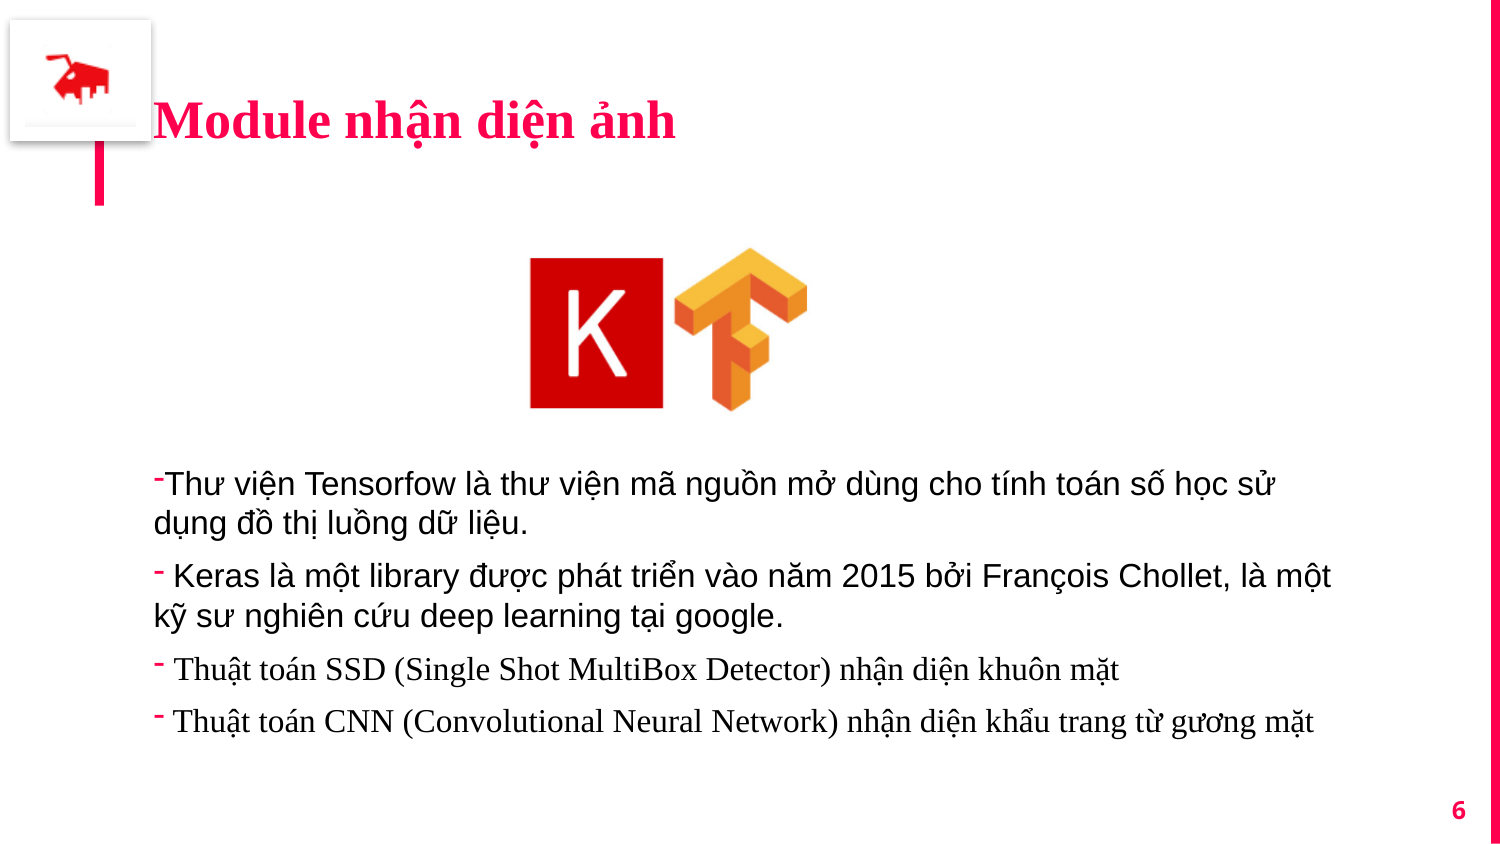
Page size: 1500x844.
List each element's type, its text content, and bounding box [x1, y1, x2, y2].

list Thư viện Tensorfow là thư viện mã nguồn mở dùng cho tính toán số học sử dụng đồ thị luồng dữ liệu. Keras là một library được phát triển vào năm 2015 bởi François Chollet, là một kỹ sư nghiên cứu deep learning tại google. Thuật toán SSD (Single Shot MultiBox Detector) nhận diện khuôn mặt Thuật toán CNN (Convolutional Neural Network) nhận diện khẩu trang từ gương mặt [138, 446, 1363, 808]
slide_number 6 [1391, 779, 1482, 844]
title Module nhận diện ảnh [138, 69, 800, 210]
picture [487, 209, 838, 460]
picture [24, 34, 137, 127]
